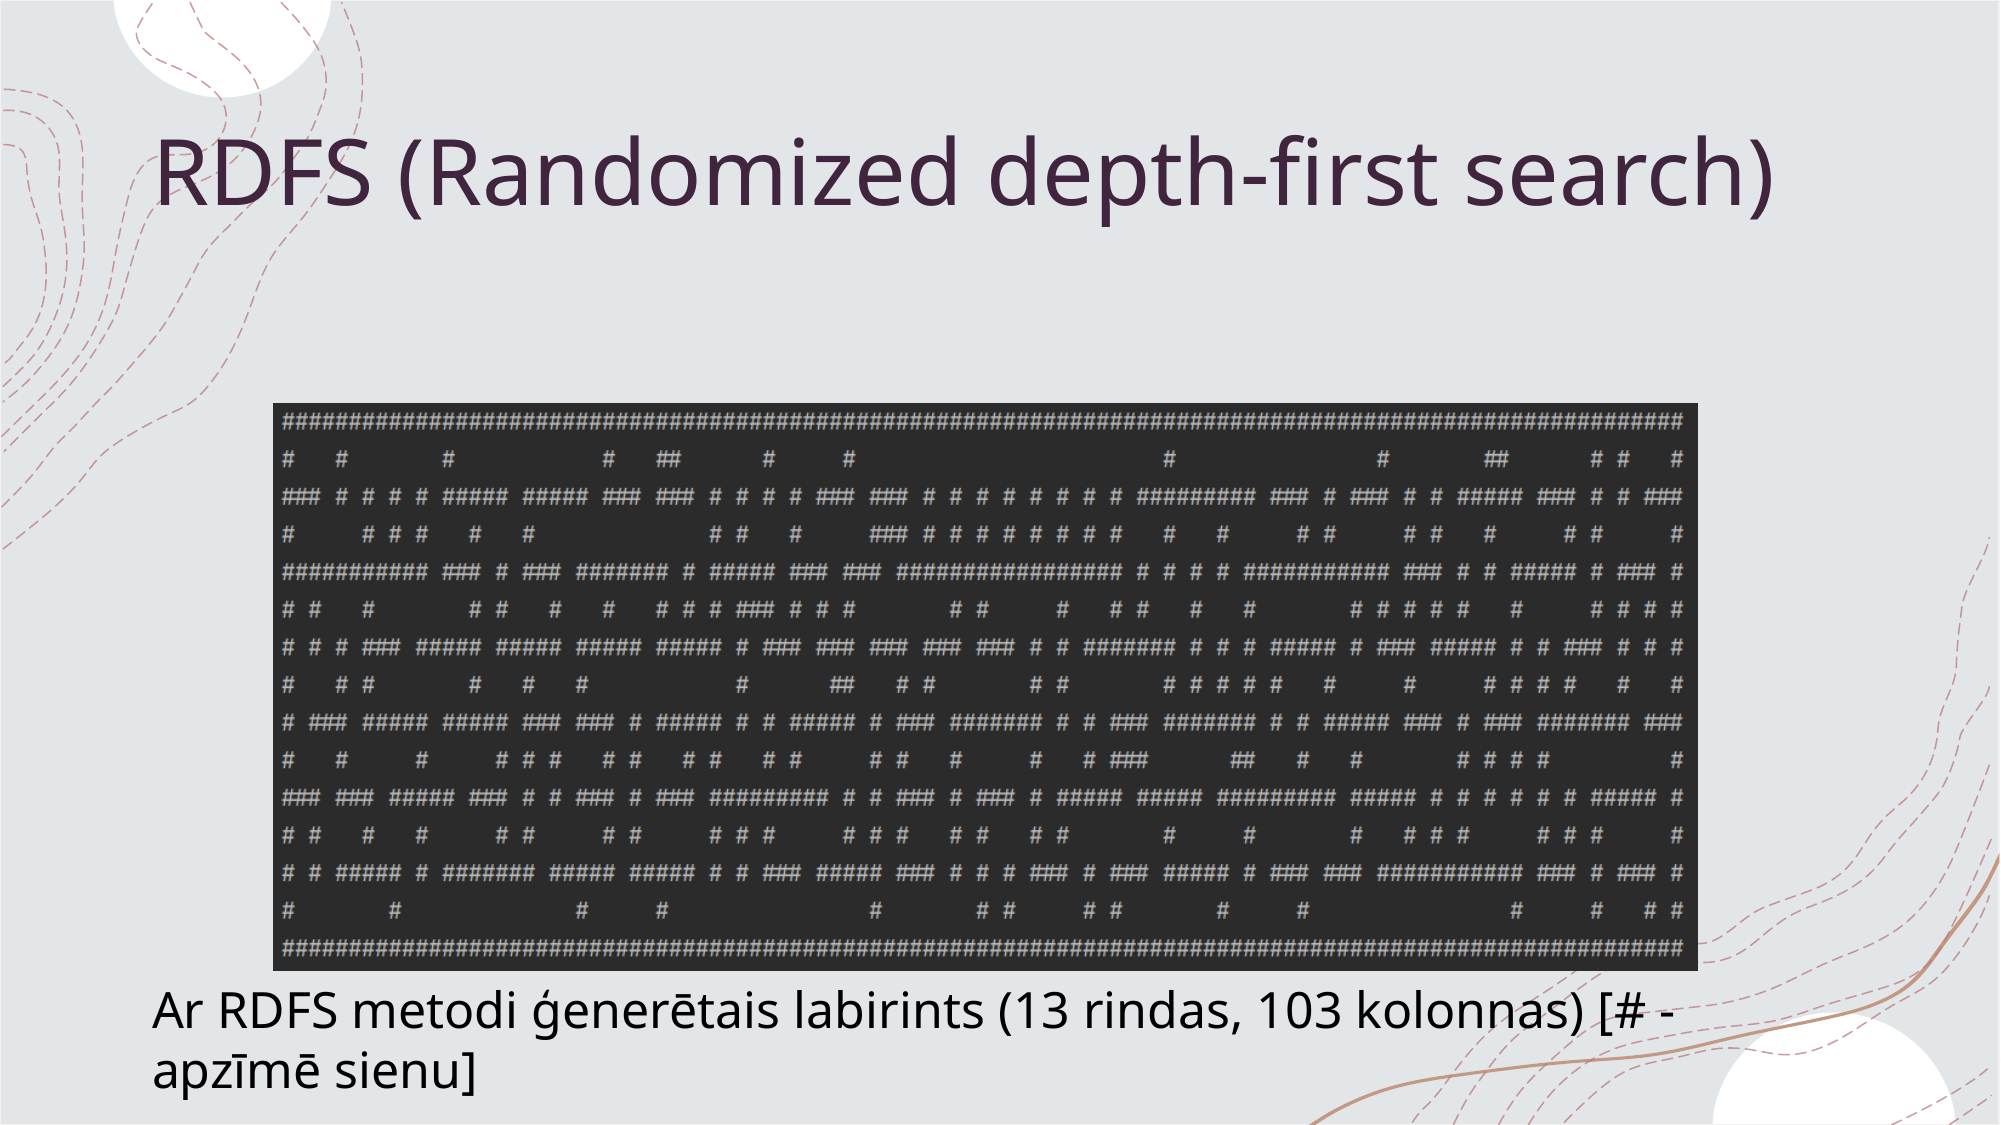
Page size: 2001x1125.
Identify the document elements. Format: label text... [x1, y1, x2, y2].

text_box Ar RDFS metodi ģenerētais labirints (13 rindas, 103 kolonnas) [# - apzīmē sienu] [137, 971, 1834, 1106]
title RDFS (Randomized depth-first search) [137, 59, 1863, 278]
picture [273, 403, 1698, 972]
